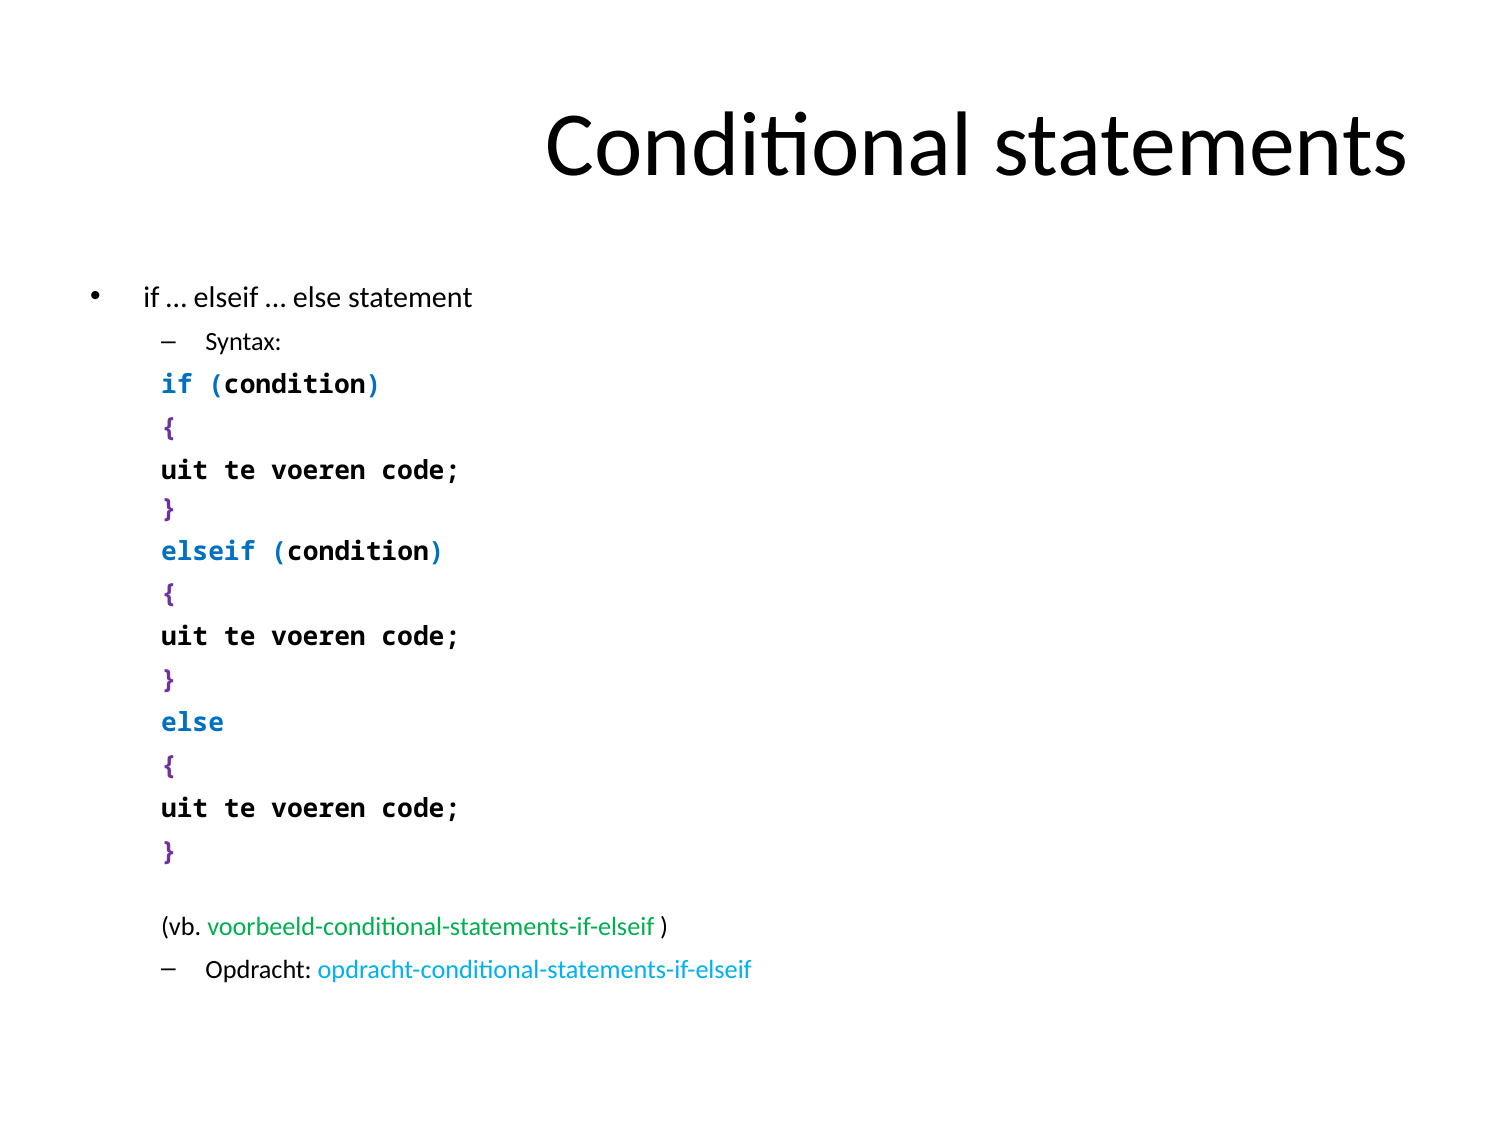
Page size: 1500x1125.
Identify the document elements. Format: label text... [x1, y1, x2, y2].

title Conditional statements [75, 45, 1425, 233]
list if … elseif … else statement Syntax: if (condition) { uit te voeren code; } elseif (condition) { uit te voeren code; } else { uit te voeren code; } (vb. voorbeeld-conditional-statements-if-elseif ) Opdracht: opdracht-conditional-statements-if-elseif [75, 262, 1425, 1005]
